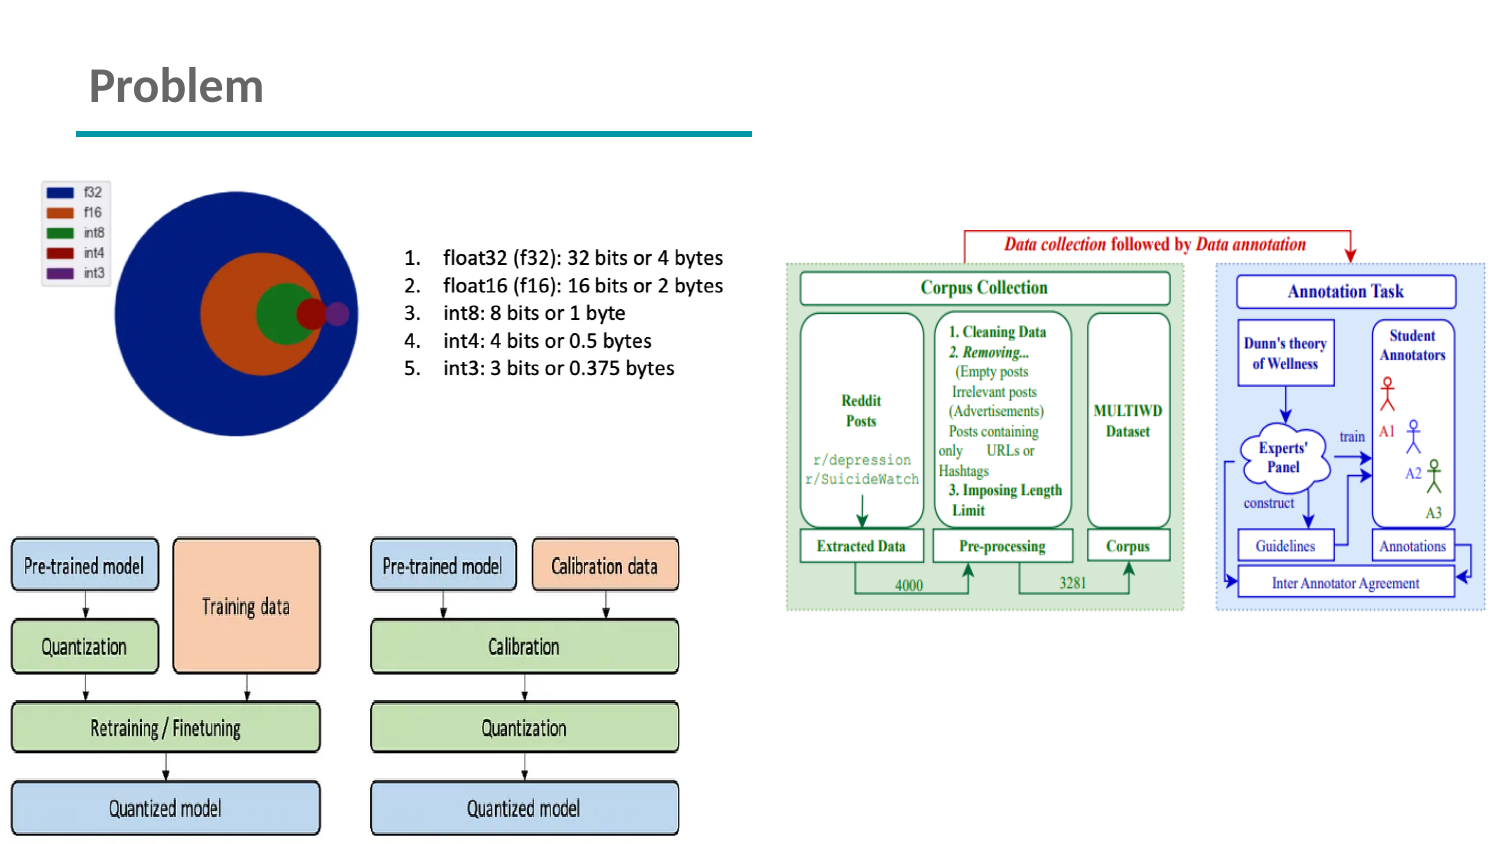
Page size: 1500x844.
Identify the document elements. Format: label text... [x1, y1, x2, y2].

picture [0, 507, 695, 844]
picture [774, 230, 1500, 614]
picture [24, 156, 751, 449]
text_box Problem [74, 37, 1002, 128]
